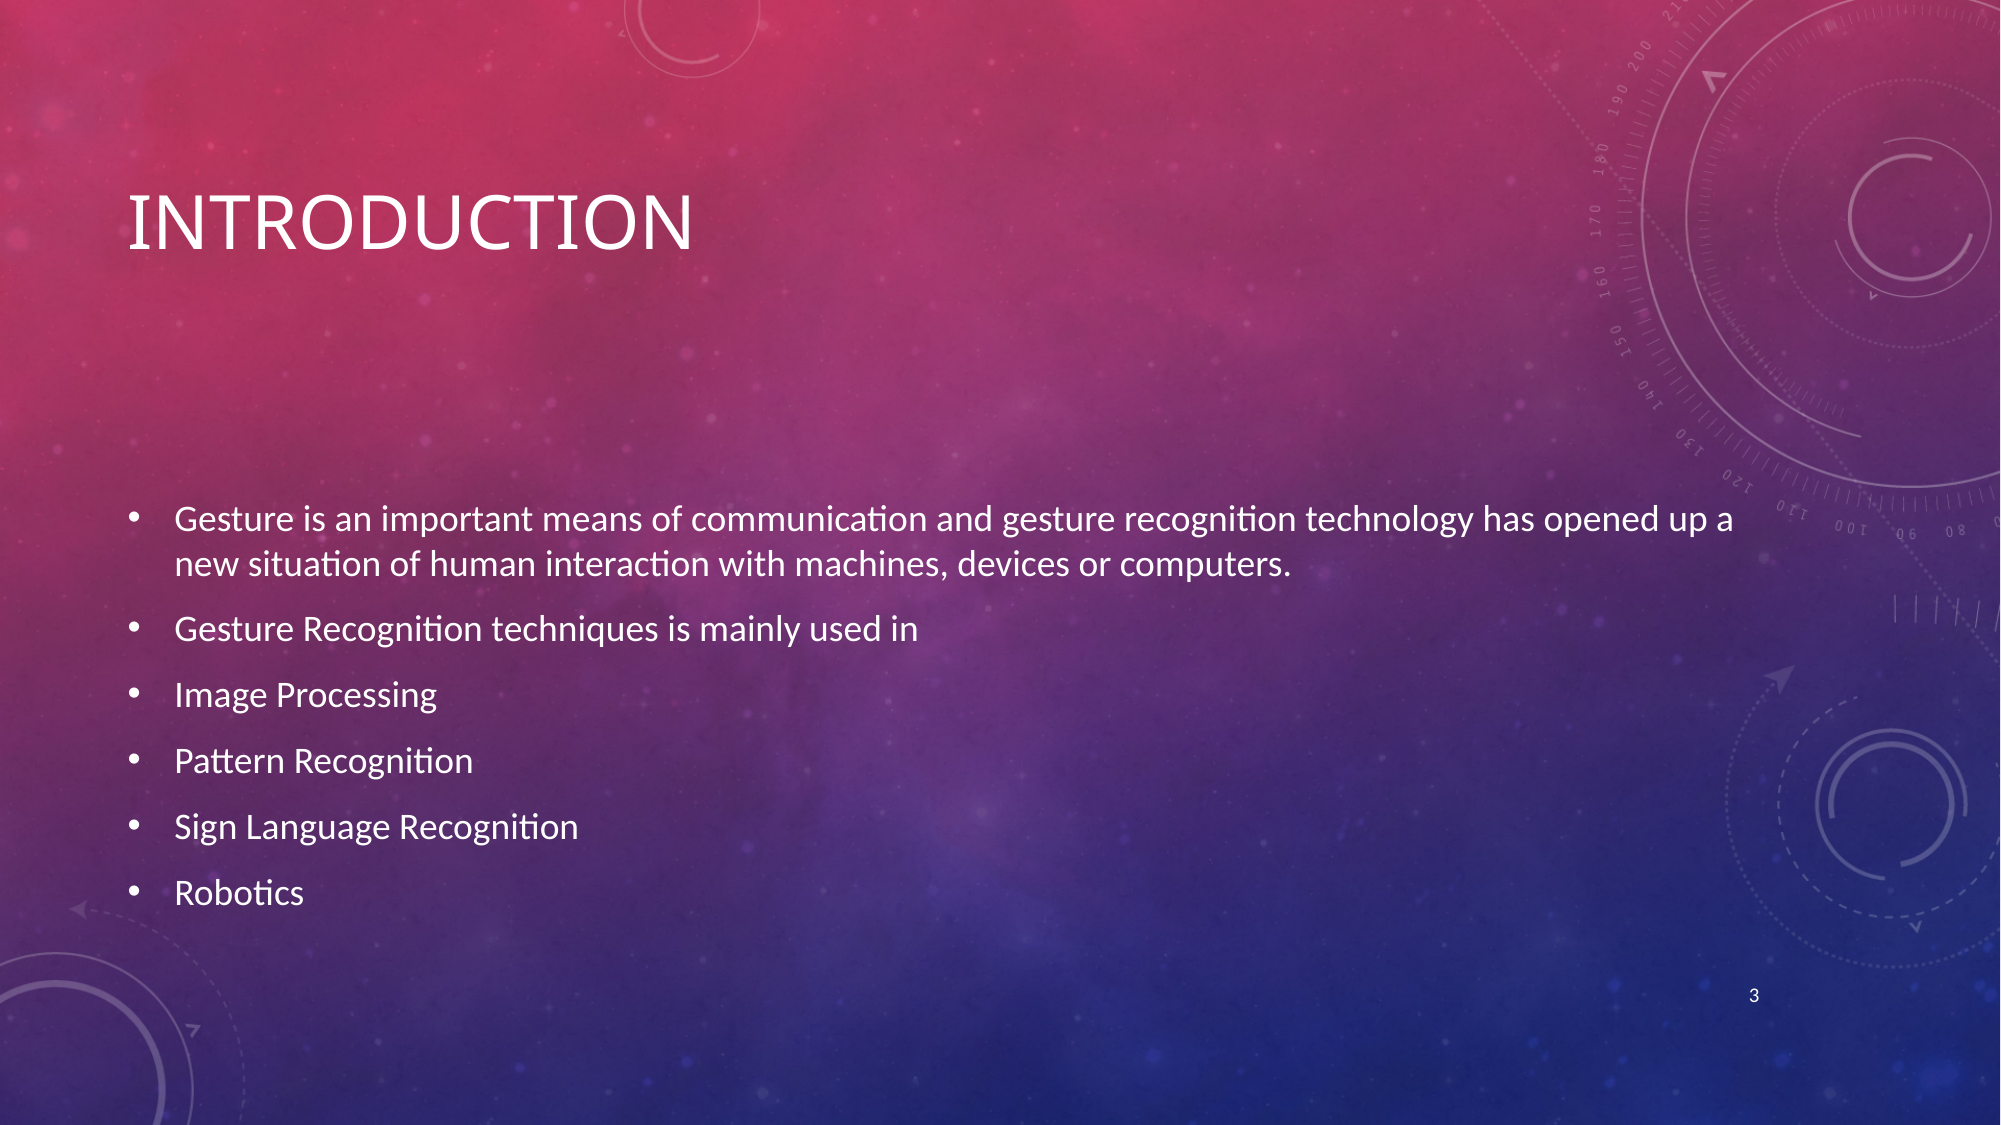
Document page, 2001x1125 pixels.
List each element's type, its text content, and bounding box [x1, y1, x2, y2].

title INTRODUCTION [112, 99, 1775, 339]
slide_number 3 [1684, 963, 1775, 1025]
list Gesture is an important means of communication and gesture recognition technology has opened up a new situation of human interaction with machines, devices or computers. Gesture Recognition techniques is mainly used in Image Processing Pattern Recognition Sign Language Recognition Robotics [112, 354, 1775, 950]
picture [0, 0, 2001, 1125]
